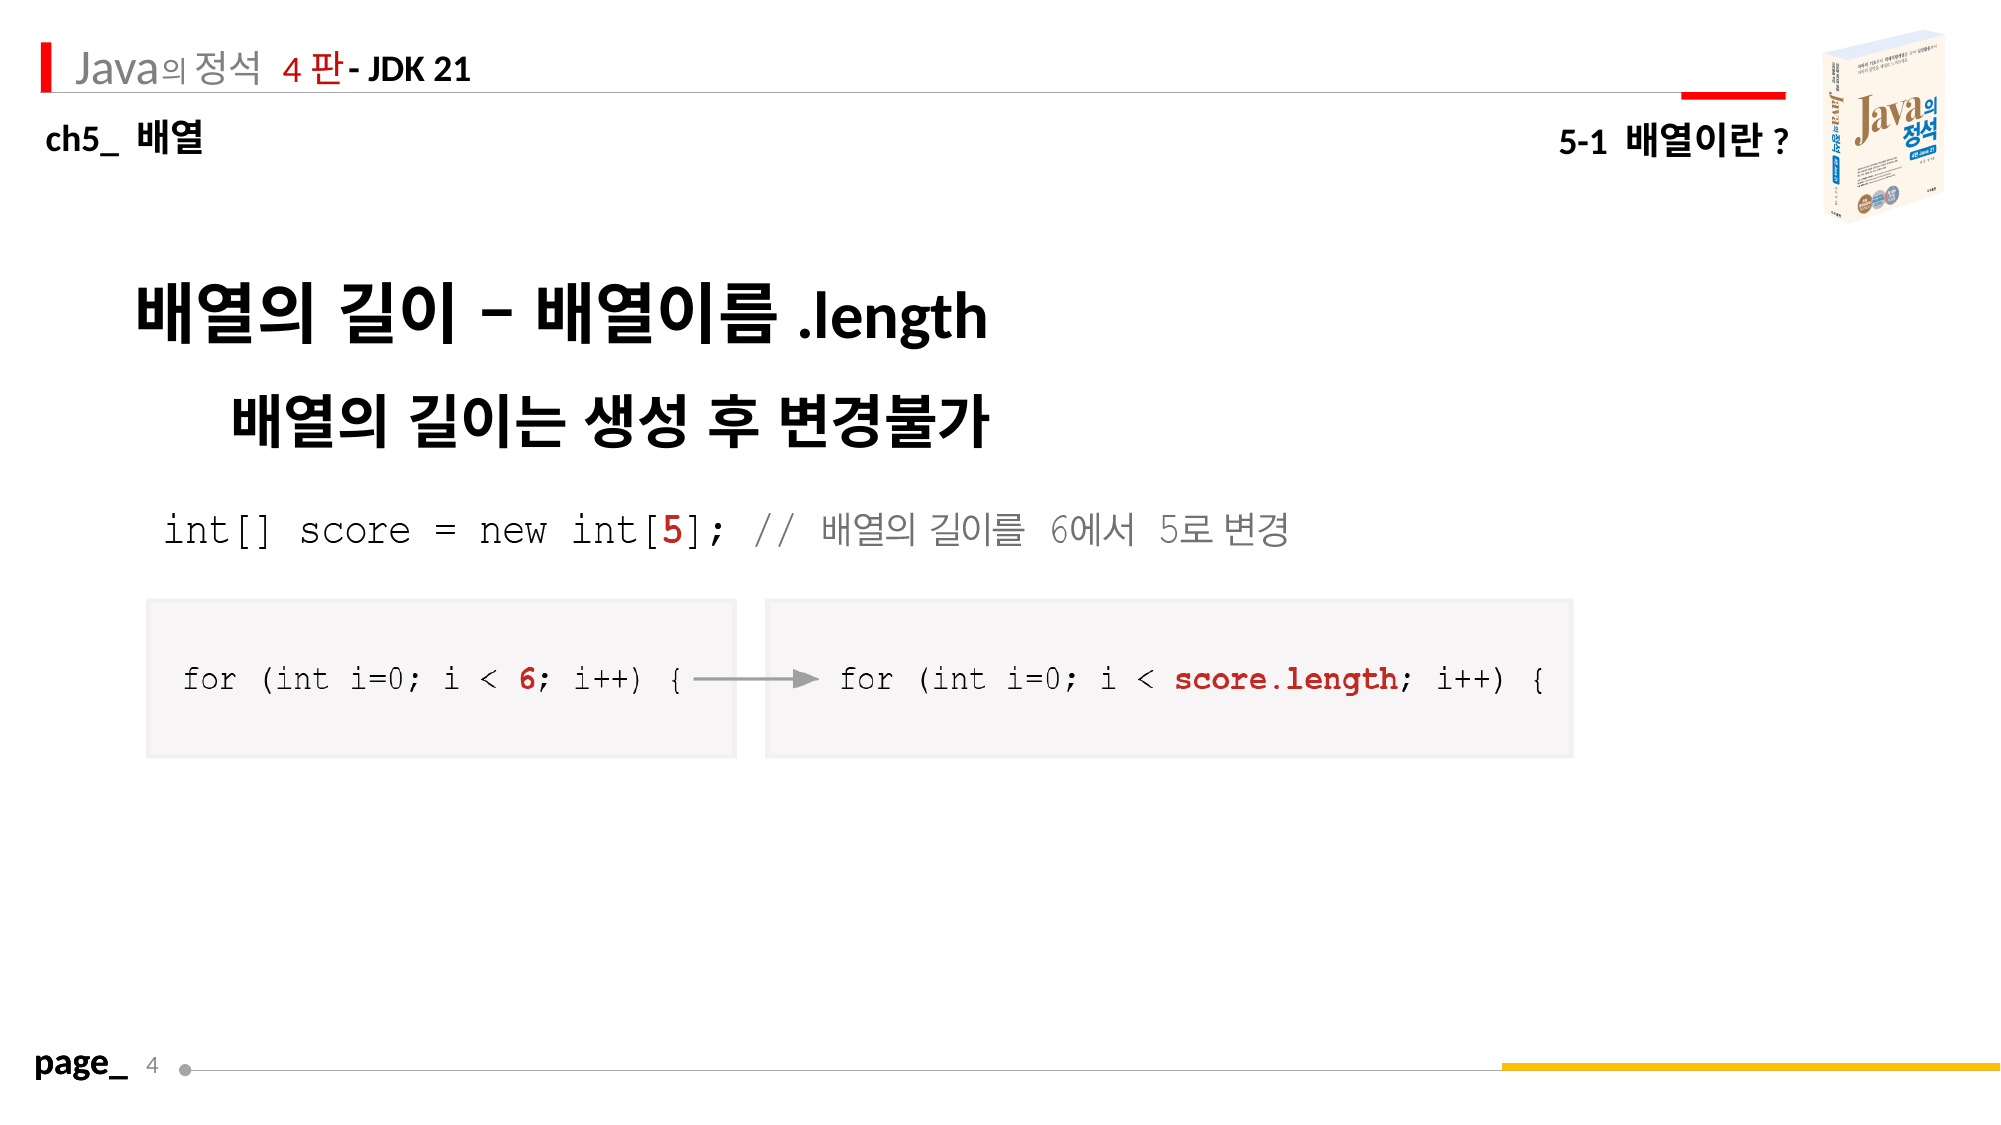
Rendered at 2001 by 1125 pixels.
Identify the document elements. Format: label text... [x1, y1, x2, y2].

slide_number 4 [106, 1033, 174, 1094]
text_box 배열의 길이 – 배열이름.length [119, 264, 1491, 359]
text_box 5-1 배열이란? [1415, 109, 1805, 169]
text_box page_ [19, 1030, 145, 1090]
picture [136, 485, 1295, 575]
text_box 배열의 길이는 생성 후 변경불가 [215, 377, 1514, 463]
picture [136, 588, 1589, 765]
picture [1819, 26, 1950, 228]
